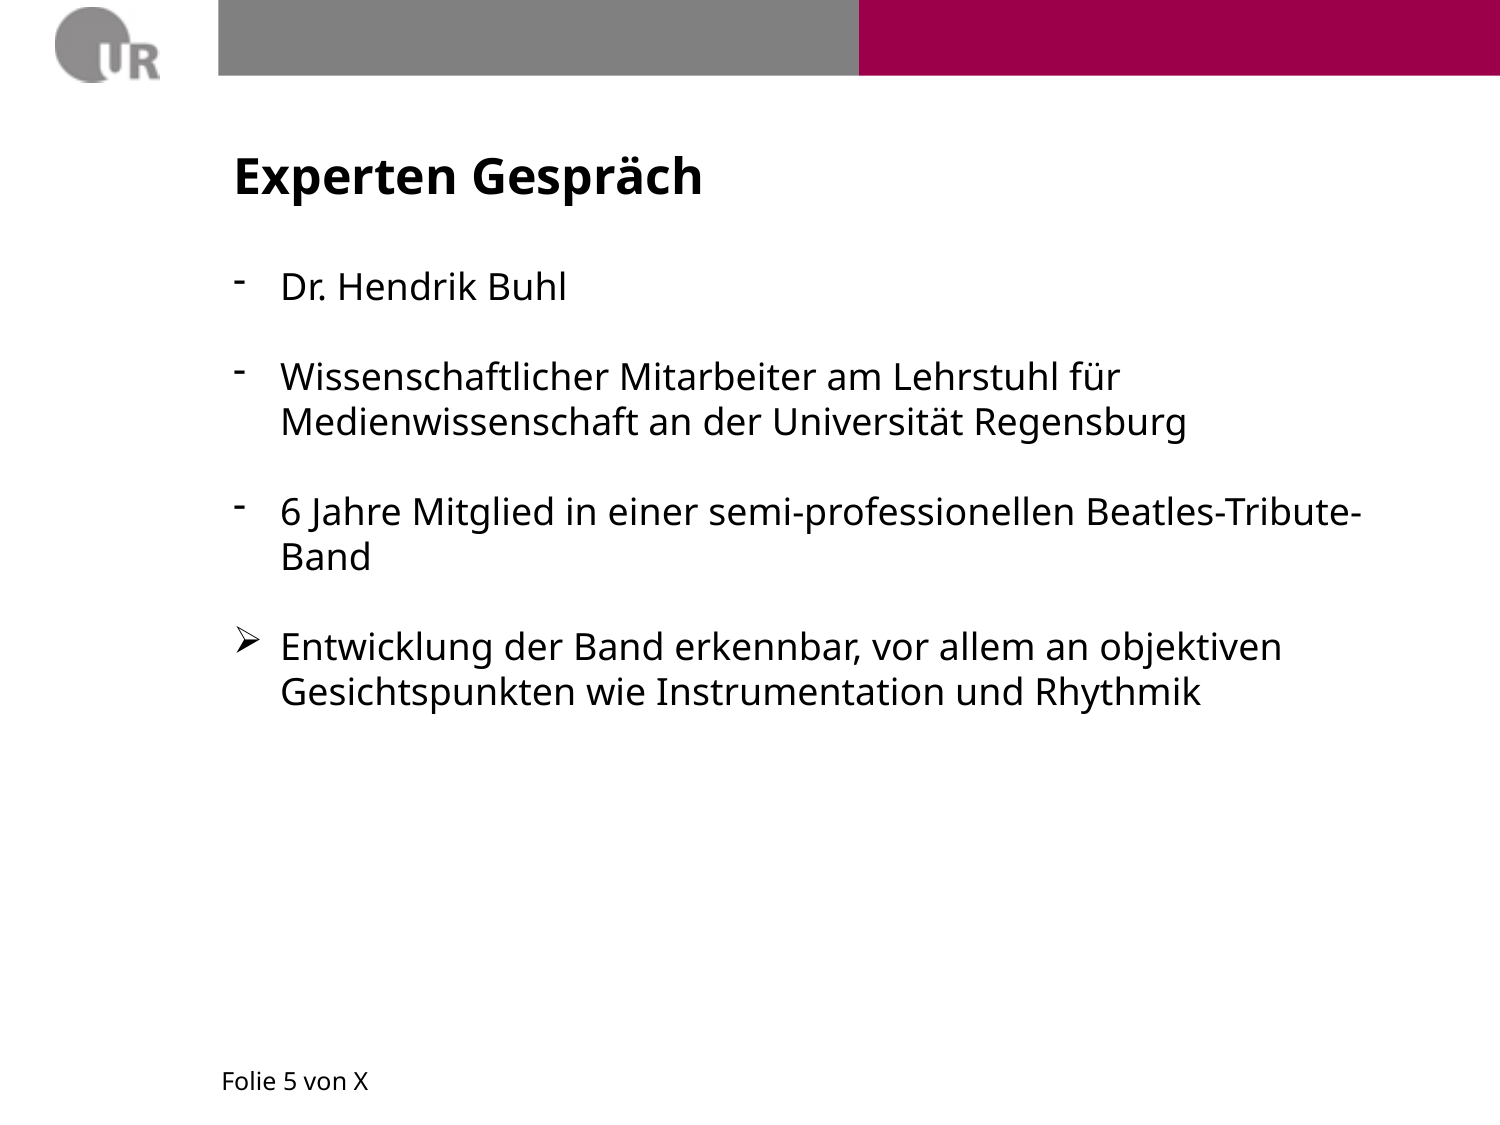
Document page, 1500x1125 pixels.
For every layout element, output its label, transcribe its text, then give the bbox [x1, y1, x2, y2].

text_box Dr. Hendrik Buhl Wissenschaftlicher Mitarbeiter am Lehrstuhl für Medienwissenschaft an der Universität Regensburg 6 Jahre Mitglied in einer semi-professionellen Beatles-Tribute-Band Entwicklung der Band erkennbar, vor allem an objektiven Gesichtspunkten wie Instrumentation und Rhythmik [218, 255, 1398, 766]
title Experten Gespräch [218, 137, 1398, 209]
picture [55, 7, 160, 83]
